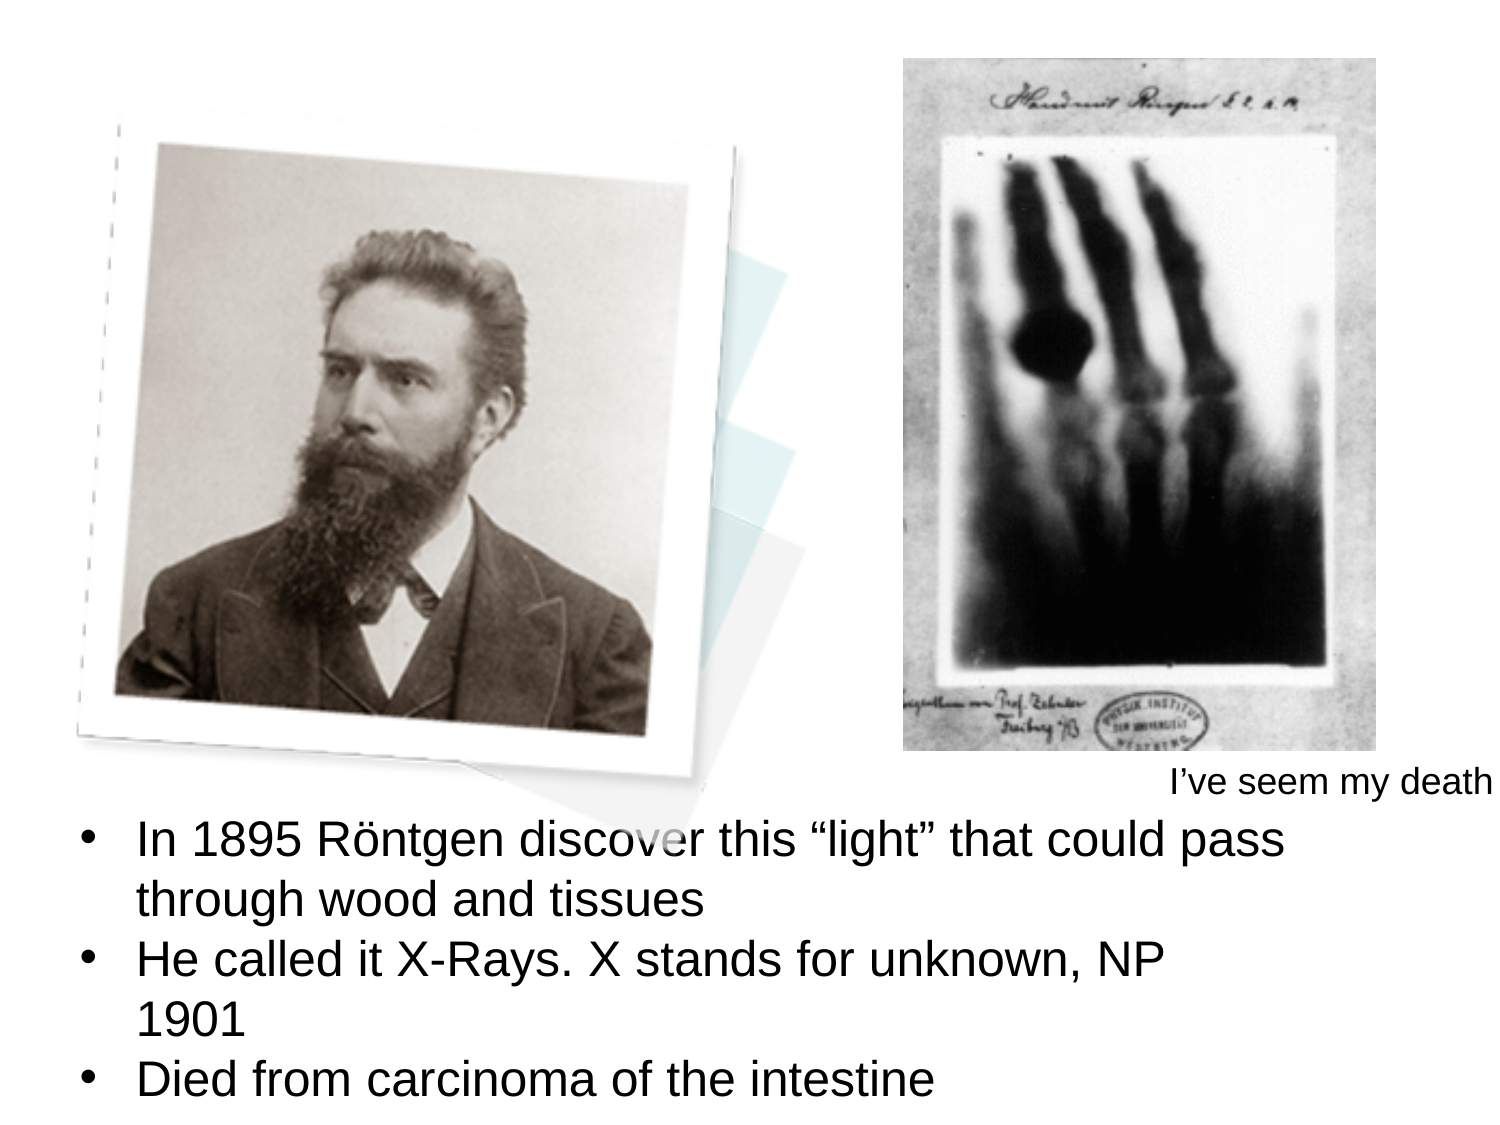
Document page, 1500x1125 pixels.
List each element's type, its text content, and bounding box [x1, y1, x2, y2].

picture [903, 58, 1377, 751]
picture [76, 105, 810, 856]
text_box I’ve seem my death [1154, 749, 1500, 810]
text_box In 1895 Röntgen discover this “light” that could pass through wood and tissues He called it X-Rays. X stands for unknown, NP 1901 Died from carcinoma of the intestine [64, 798, 1306, 1114]
